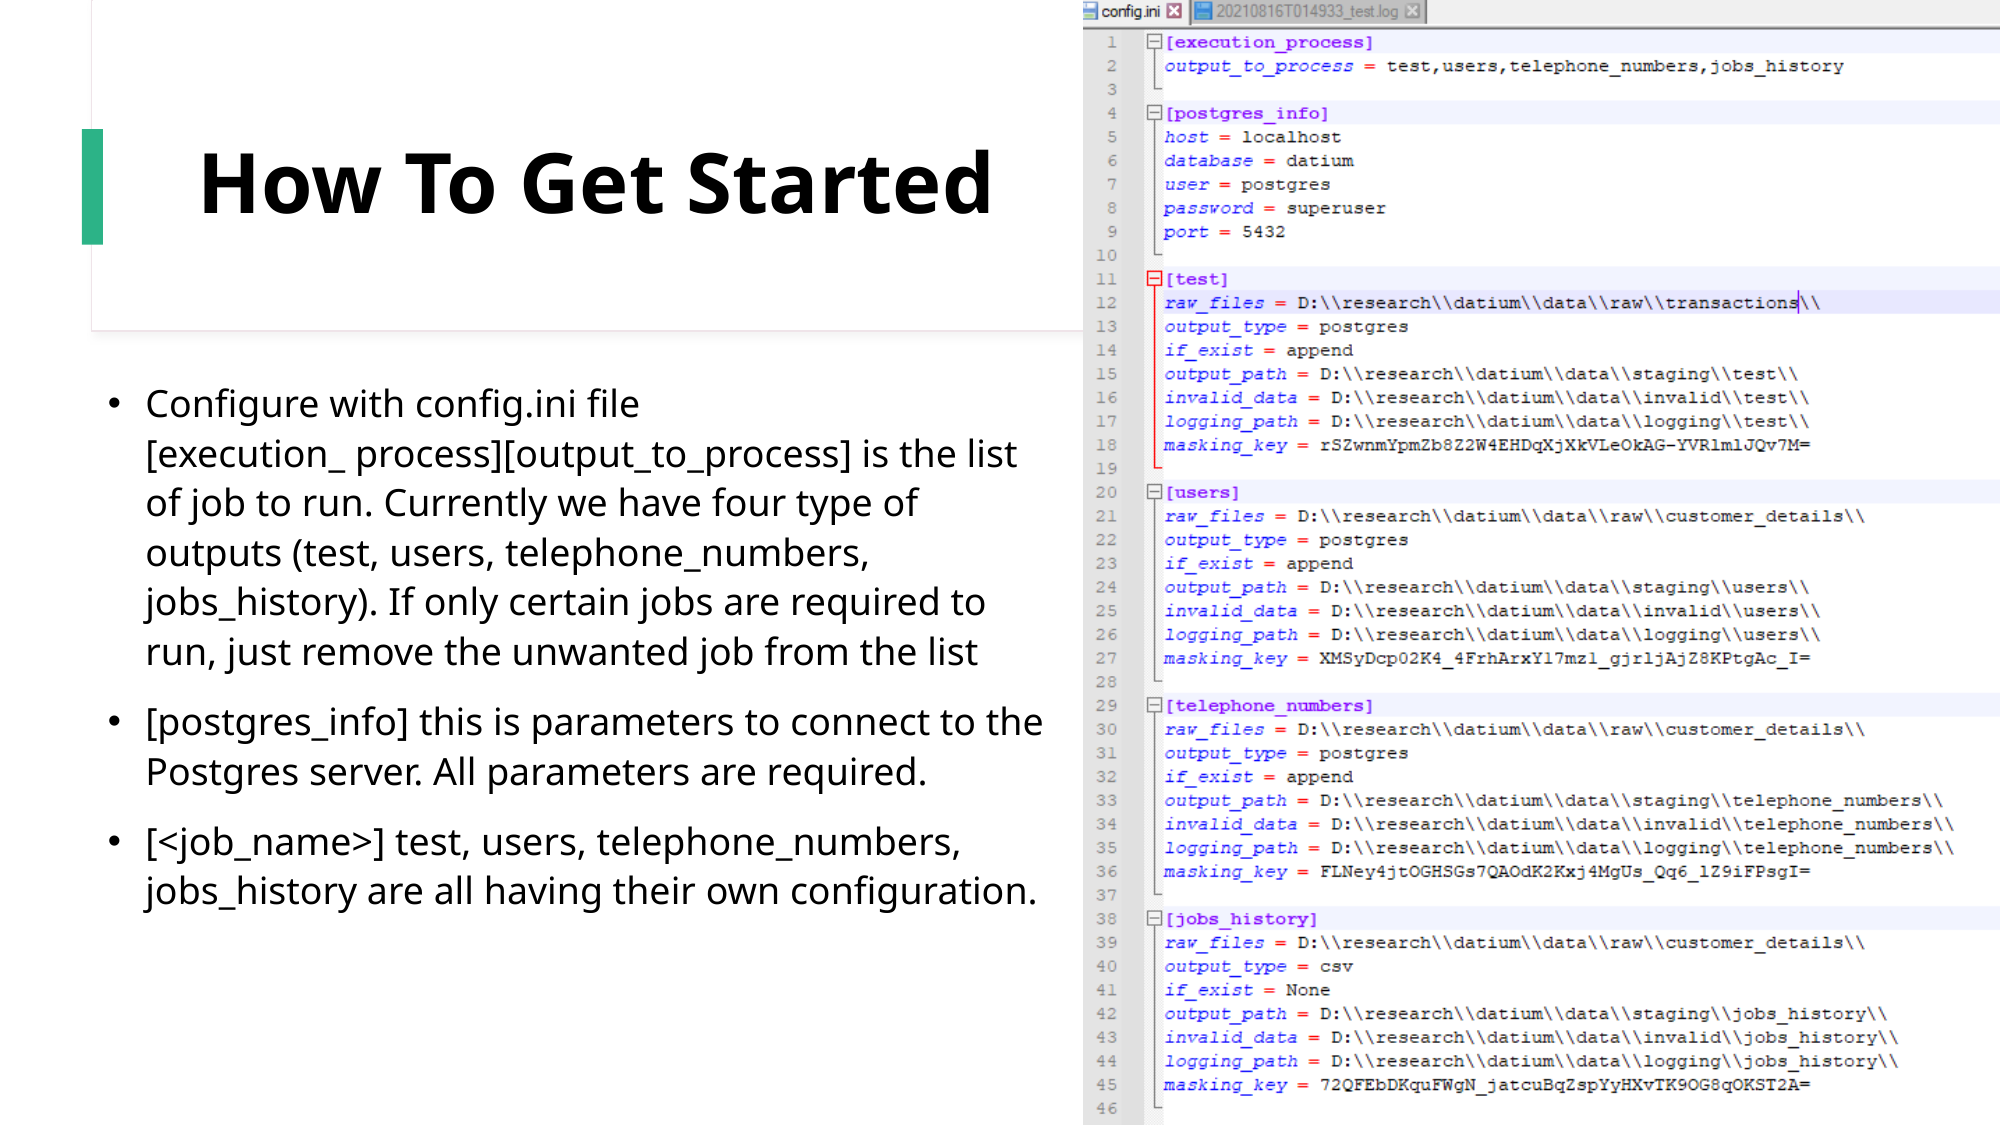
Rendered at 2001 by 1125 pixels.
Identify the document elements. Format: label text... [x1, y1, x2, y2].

picture [1083, 0, 2000, 1125]
list Configure with config.ini file [execution_ process][output_to_process] is the list of job to run. Currently we have four type of outputs (test, users, telephone_numbers, jobs_history). If only certain jobs are required to run, just remove the unwanted job from the list [postgres_info] this is parameters to connect to the Postgres server. All parameters are required. [<job_name>] test, users, telephone_numbers, jobs_history are all having their own configuration. [93, 368, 1067, 1025]
title How To Get Started [183, 90, 1083, 284]
